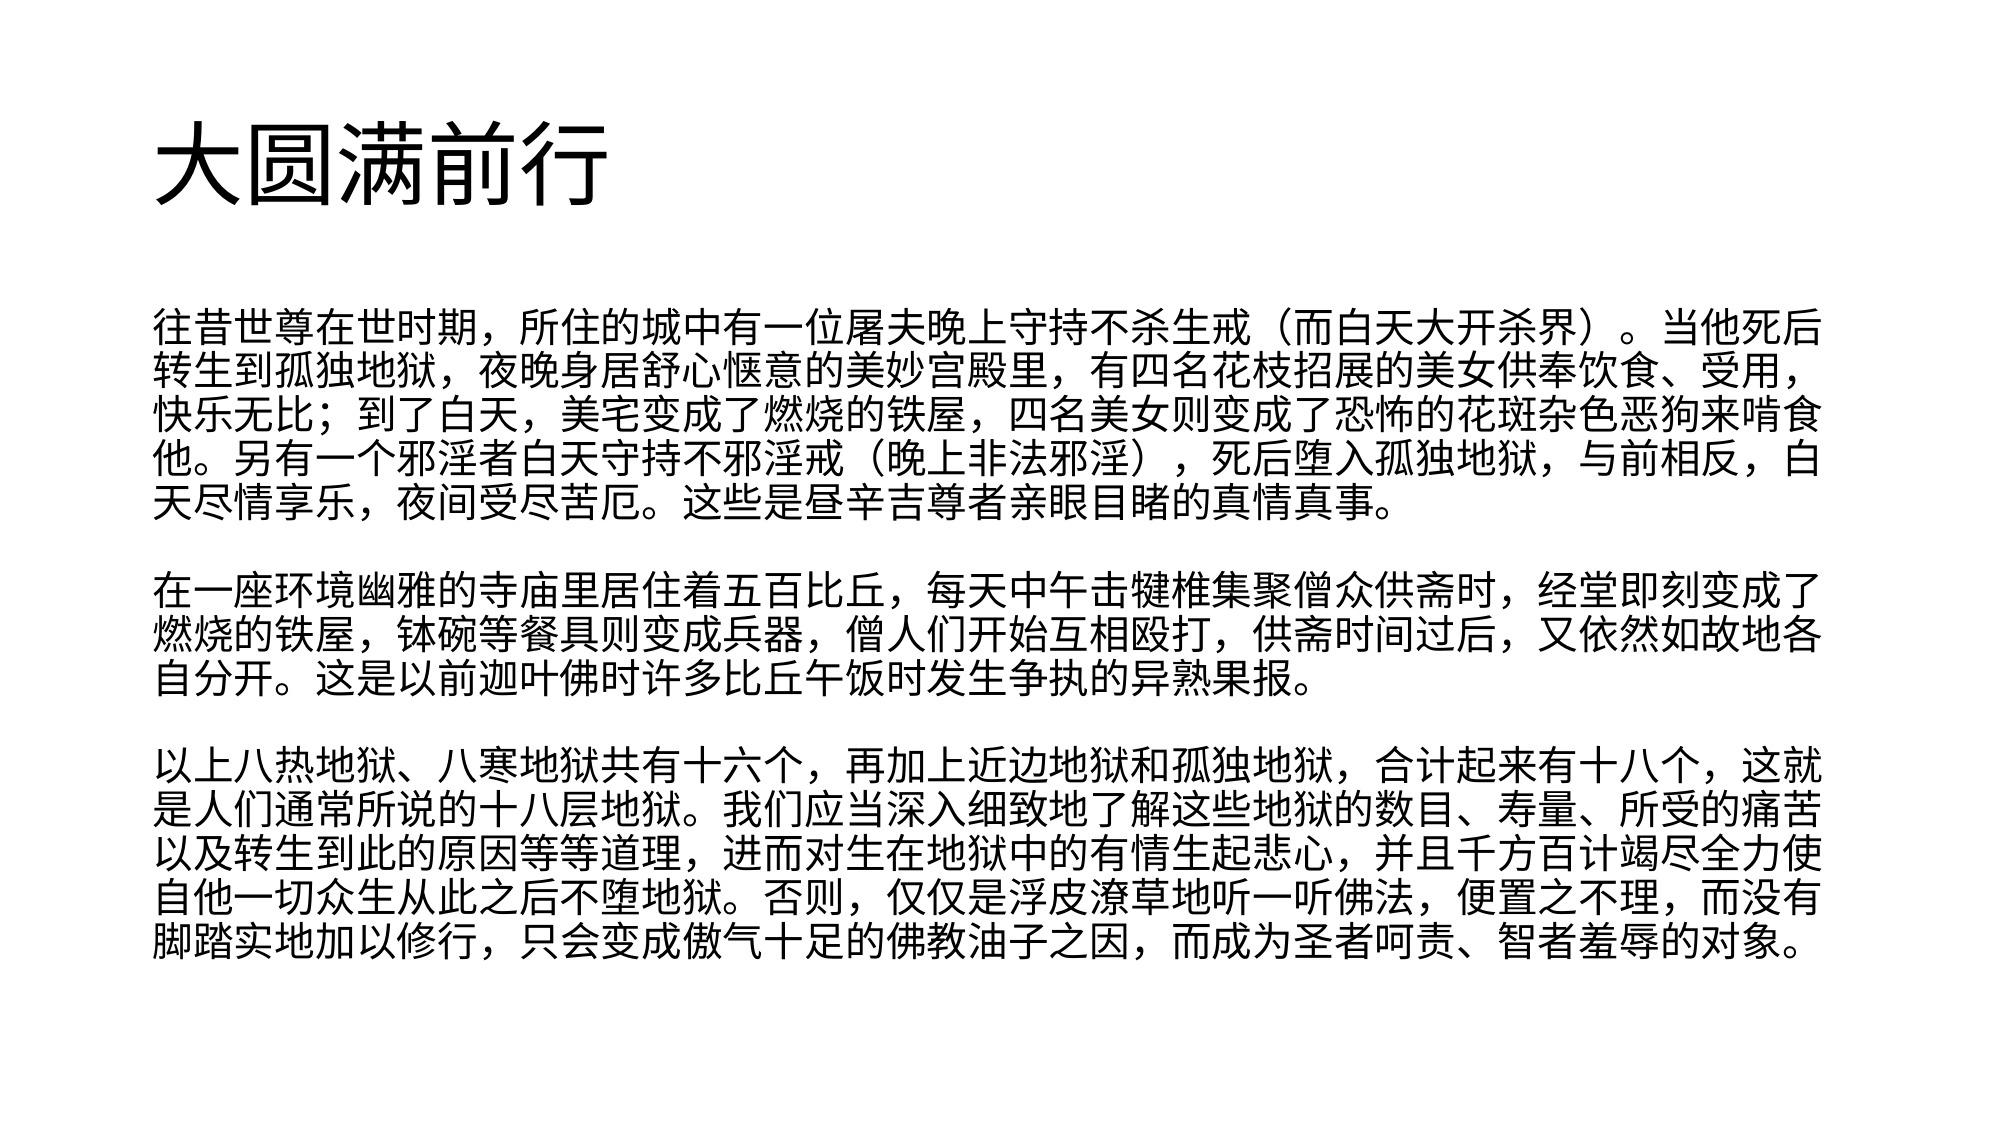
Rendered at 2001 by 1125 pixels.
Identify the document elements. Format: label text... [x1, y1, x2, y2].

list 往昔世尊在世时期，所住的城中有一位屠夫晚上守持不杀生戒（而白天大开杀界）。当他死后转生到孤独地狱，夜晚身居舒心惬意的美妙宫殿里，有四名花枝招展的美女供奉饮食、受用，快乐无比；到了白天，美宅变成了燃烧的铁屋，四名美女则变成了恐怖的花斑杂色恶狗来啃食他。另有一个邪淫者白天守持不邪淫戒（晚上非法邪淫），死后堕入孤独地狱，与前相反，白天尽情享乐，夜间受尽苦厄。这些是昼辛吉尊者亲眼目睹的真情真事。 在一座环境幽雅的寺庙里居住着五百比丘，每天中午击犍椎集聚僧众供斋时，经堂即刻变成了燃烧的铁屋，钵碗等餐具则变成兵器，僧人们开始互相殴打，供斋时间过后，又依然如故地各自分开。这是以前迦叶佛时许多比丘午饭时发生争执的异熟果报。 以上八热地狱、八寒地狱共有十六个，再加上近边地狱和孤独地狱，合计起来有十八个，这就是人们通常所说的十八层地狱。我们应当深入细致地了解这些地狱的数目、寿量、所受的痛苦以及转生到此的原因等等道理，进而对生在地狱中的有情生起悲心，并且千方百计竭尽全力使自他一切众生从此之后不堕地狱。否则，仅仅是浮皮潦草地听一听佛法，便置之不理，而没有脚踏实地加以修行，只会变成傲气十足的佛教油子之因，而成为圣者呵责、智者羞辱的对象。 [137, 299, 1863, 1014]
title 大圆满前行 [137, 59, 1863, 278]
